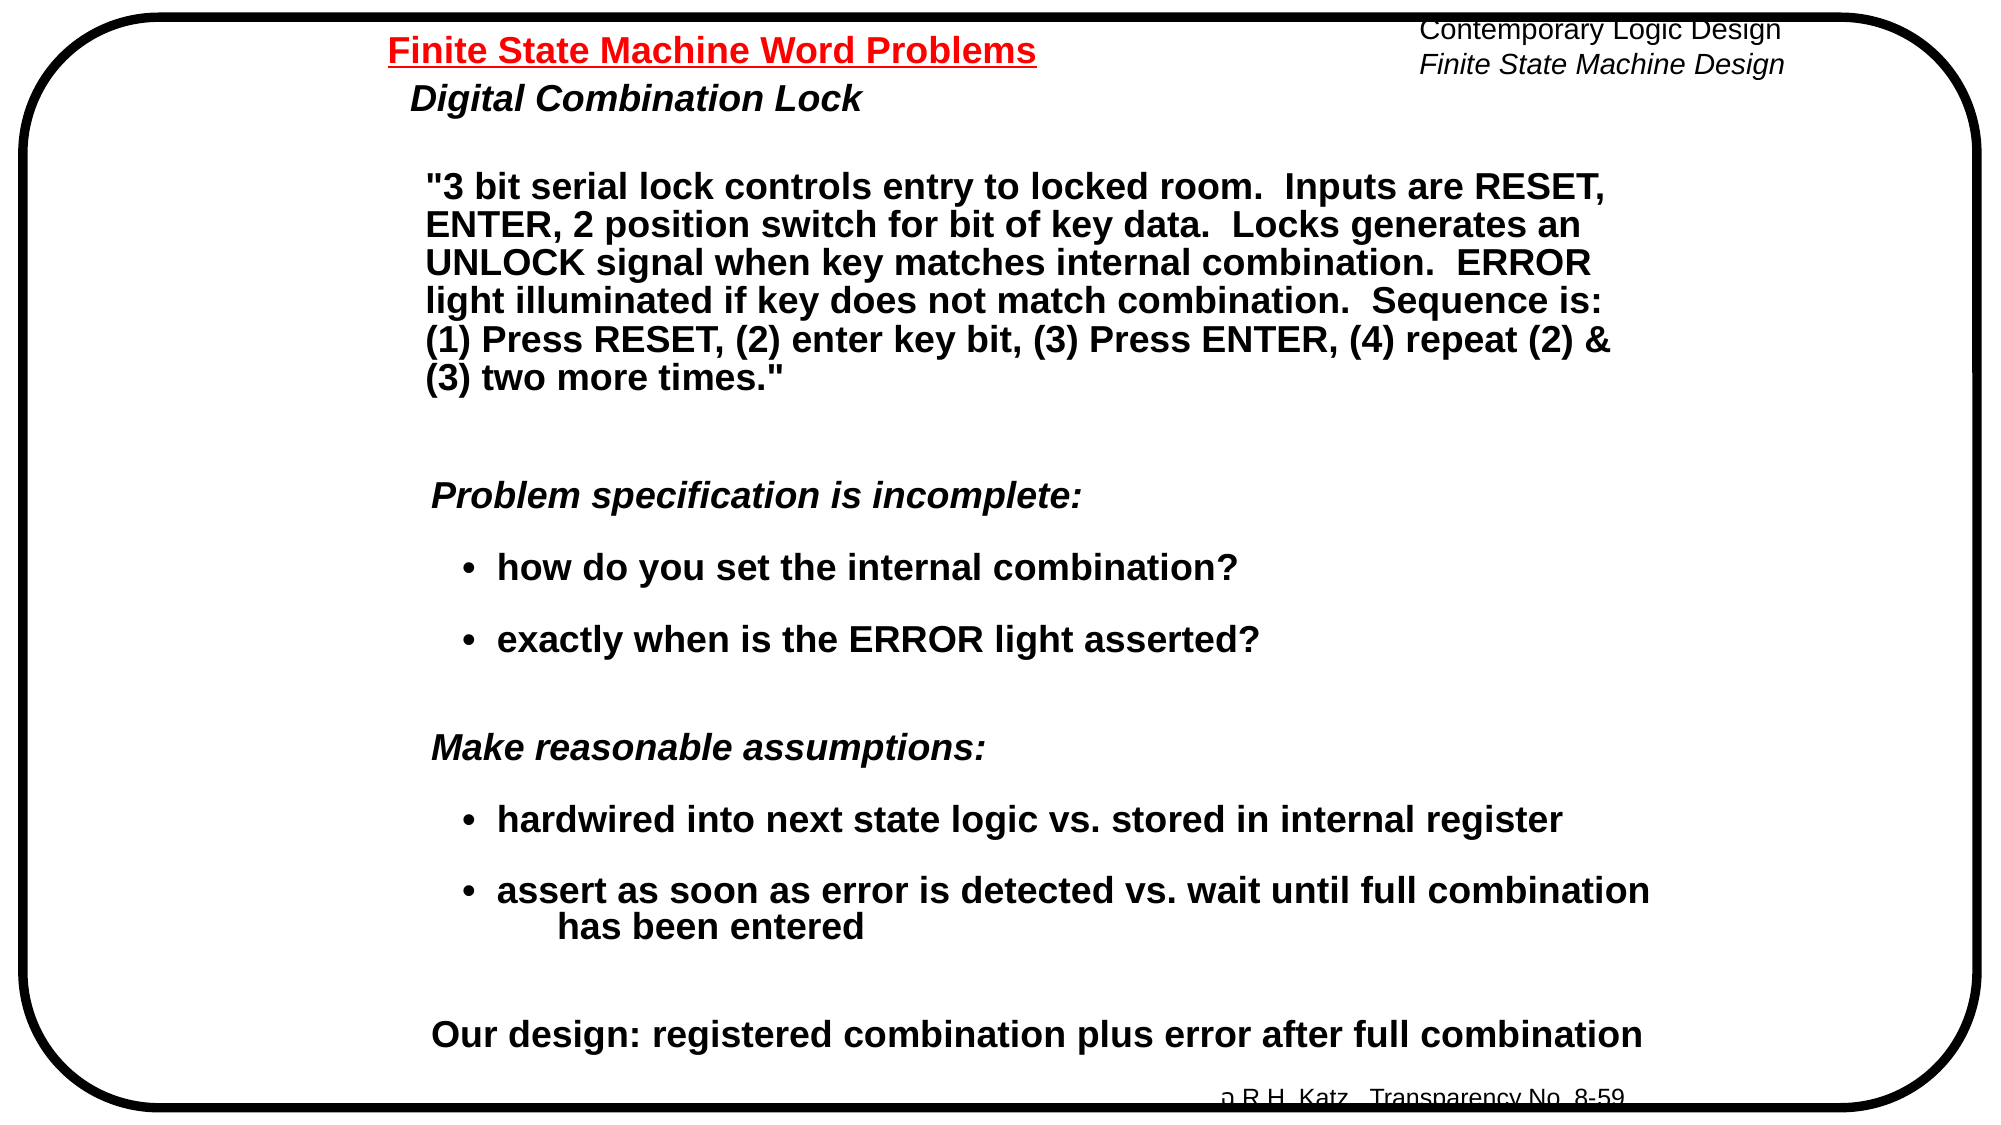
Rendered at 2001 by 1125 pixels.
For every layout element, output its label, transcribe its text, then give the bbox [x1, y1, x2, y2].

text_box Digital Combination Lock [399, 77, 874, 124]
text_box "3 bit serial lock controls entry to locked room. Inputs are RESET, ENTER, 2 position switch for bit of key data. Locks generates an UNLOCK signal when key matches internal combination. ERROR light illuminated if key does not match combination. Sequence is: (1) Press RESET, (2) enter key bit, (3) Press ENTER, (4) repeat (2) & (3) two more times." [414, 164, 1623, 403]
title Finite State Machine Word Problems [377, 29, 1054, 78]
text_box Problem specification is incomplete: • how do you set the internal combination? • exactly when is the ERROR light asserted? Make reasonable assumptions: • hardwired into next state logic vs. stored in internal register • assert as soon as error is detected vs. wait until full combination has been entered Our design: registered combination plus error after full combination [420, 475, 1663, 1060]
